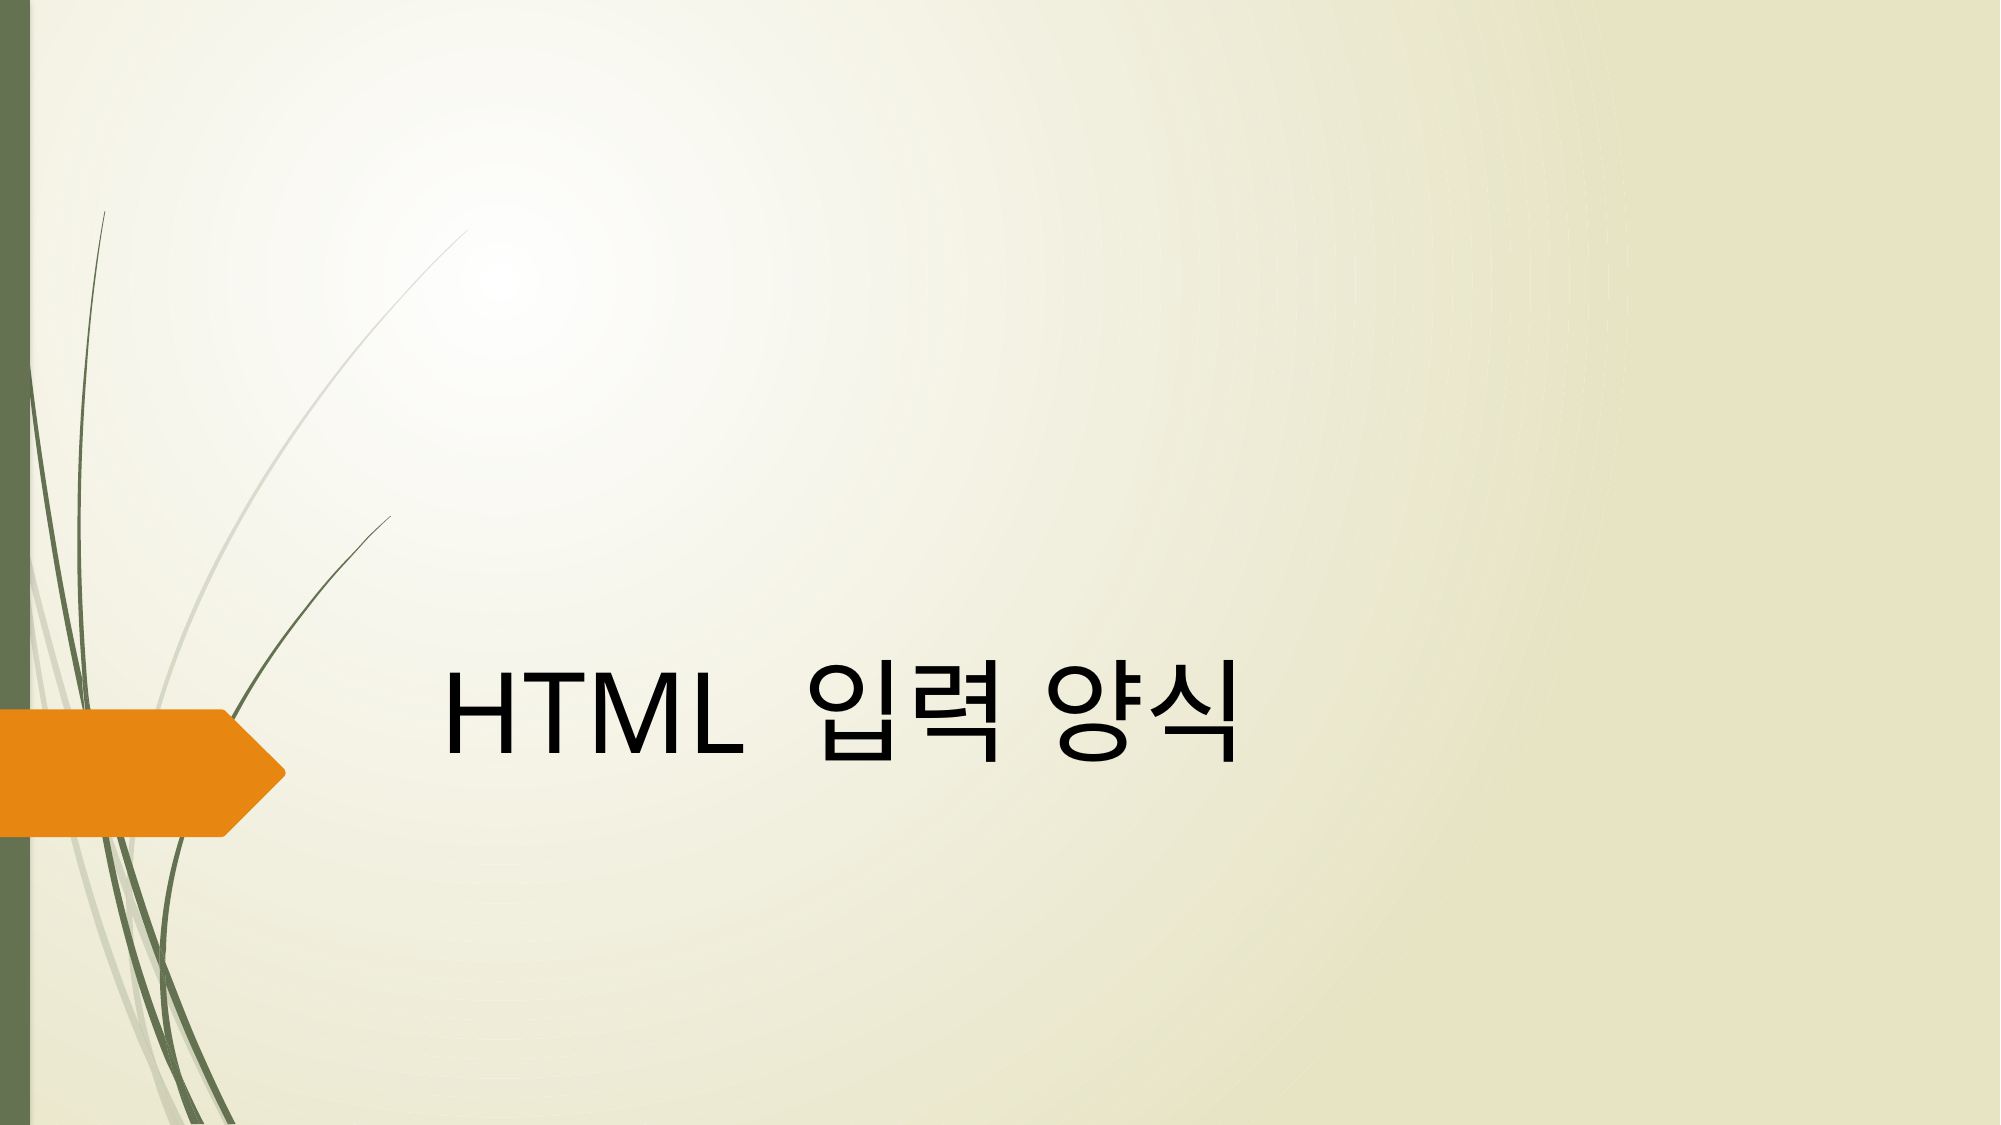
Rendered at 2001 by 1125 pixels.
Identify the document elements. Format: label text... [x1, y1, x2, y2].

title HTML 입력 양식 [424, 412, 1888, 784]
